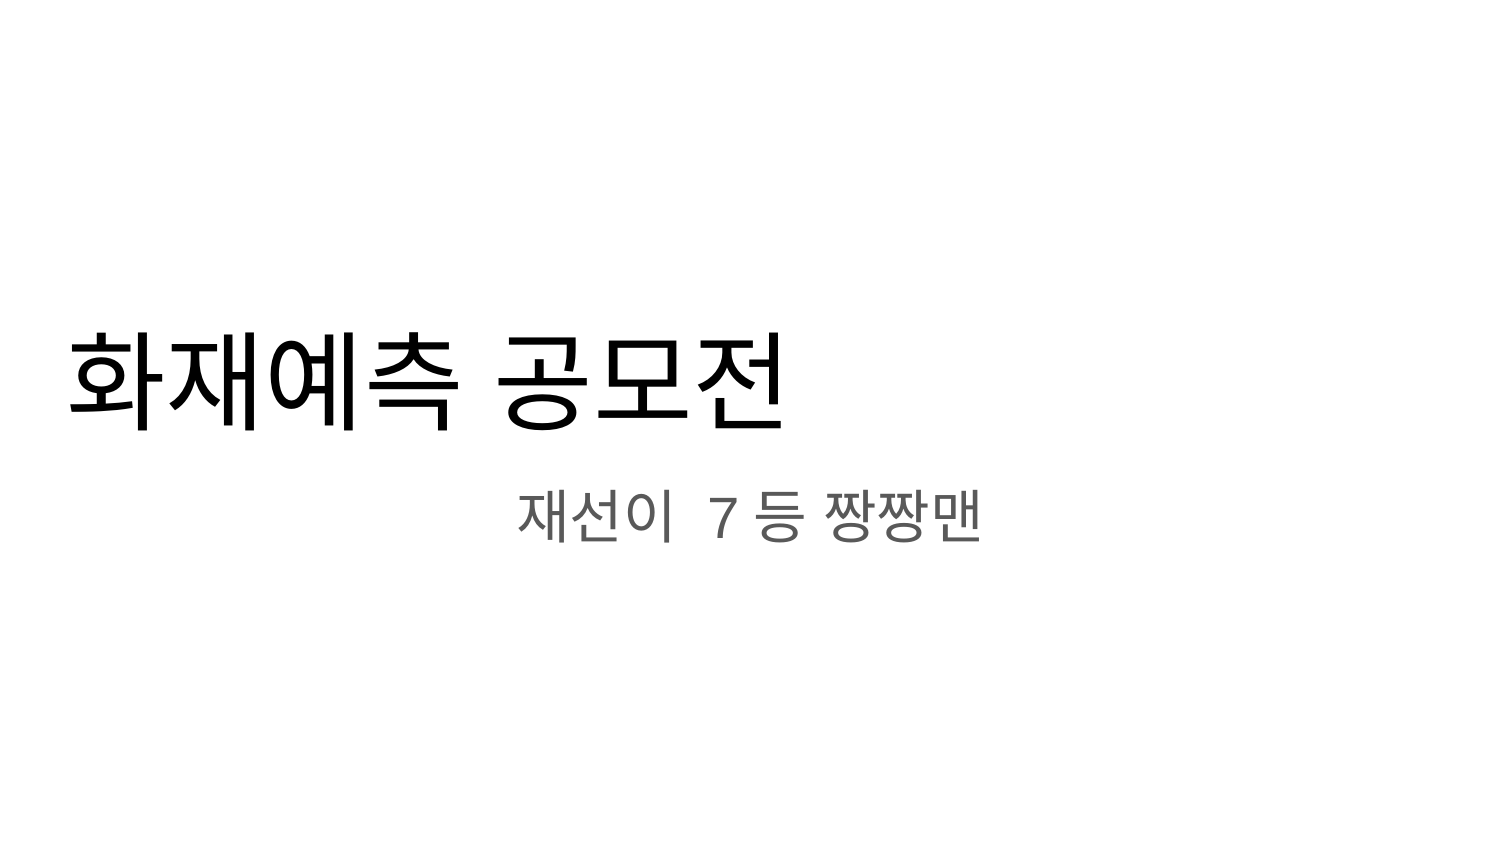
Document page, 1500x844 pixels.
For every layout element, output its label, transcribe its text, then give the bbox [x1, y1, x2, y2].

subtitle 재선이 7등 짱짱맨 [51, 464, 1449, 595]
title 화재예측 공모전 [51, 122, 1449, 459]
